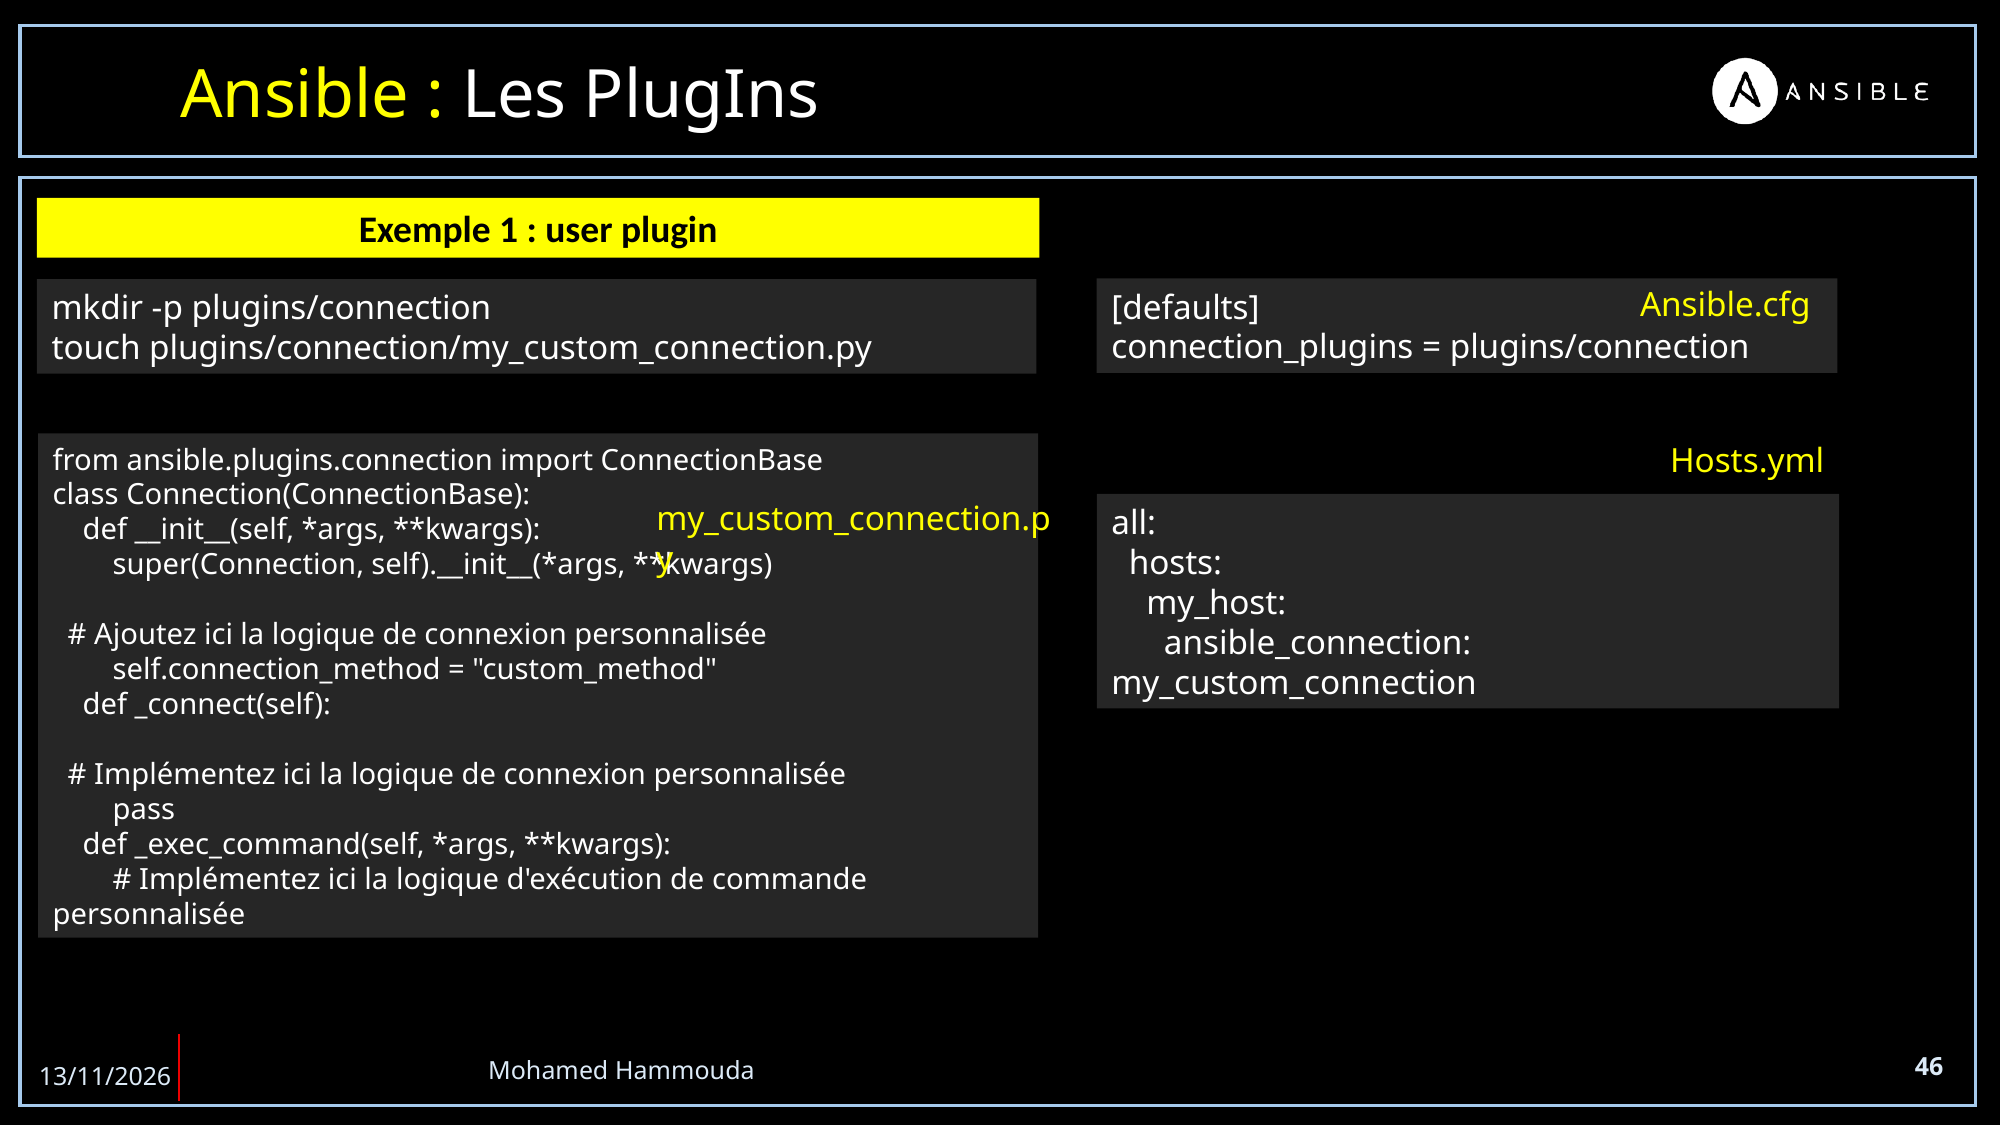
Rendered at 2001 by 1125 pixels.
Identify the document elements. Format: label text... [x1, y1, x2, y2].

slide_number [23, 1047, 474, 1108]
text_box [defaults] connection_plugins = plugins/connection [1096, 278, 1838, 373]
text_box [18, 24, 1977, 158]
text_box Ansible.cfg [1625, 276, 1844, 331]
text_box from ansible.plugins.connection import ConnectionBase class Connection(ConnectionBase): def __init__(self, *args, **kwargs): super(Connection, self).__init__(*args, **kwargs) # Ajoutez ici la logique de connexion personnalisée self.connection_method = "custom_method" def _connect(self): # Implémentez ici la logique de connexion personnalisée pass def _exec_command(self, *args, **kwargs): # Implémentez ici la logique d'exécution de commande personnalisée [38, 433, 1039, 938]
slide_number 46 [1508, 1037, 1959, 1098]
text_box all: hosts: my_host: ansible_connection: my_custom_connection [1096, 493, 1840, 709]
text_box mkdir -p plugins/connection touch plugins/connection/my_custom_connection.py [36, 279, 1037, 374]
picture [1702, 24, 1936, 156]
footer Mohamed Hammouda [283, 1039, 959, 1100]
text_box my_custom_connection.py [641, 489, 1077, 585]
text_box Exemple 1 : user plugin [36, 197, 1040, 258]
text_box Ansible : Les PlugIns [165, 43, 1613, 138]
text_box Hosts.yml [1655, 431, 1844, 487]
text_box [18, 176, 1977, 1107]
